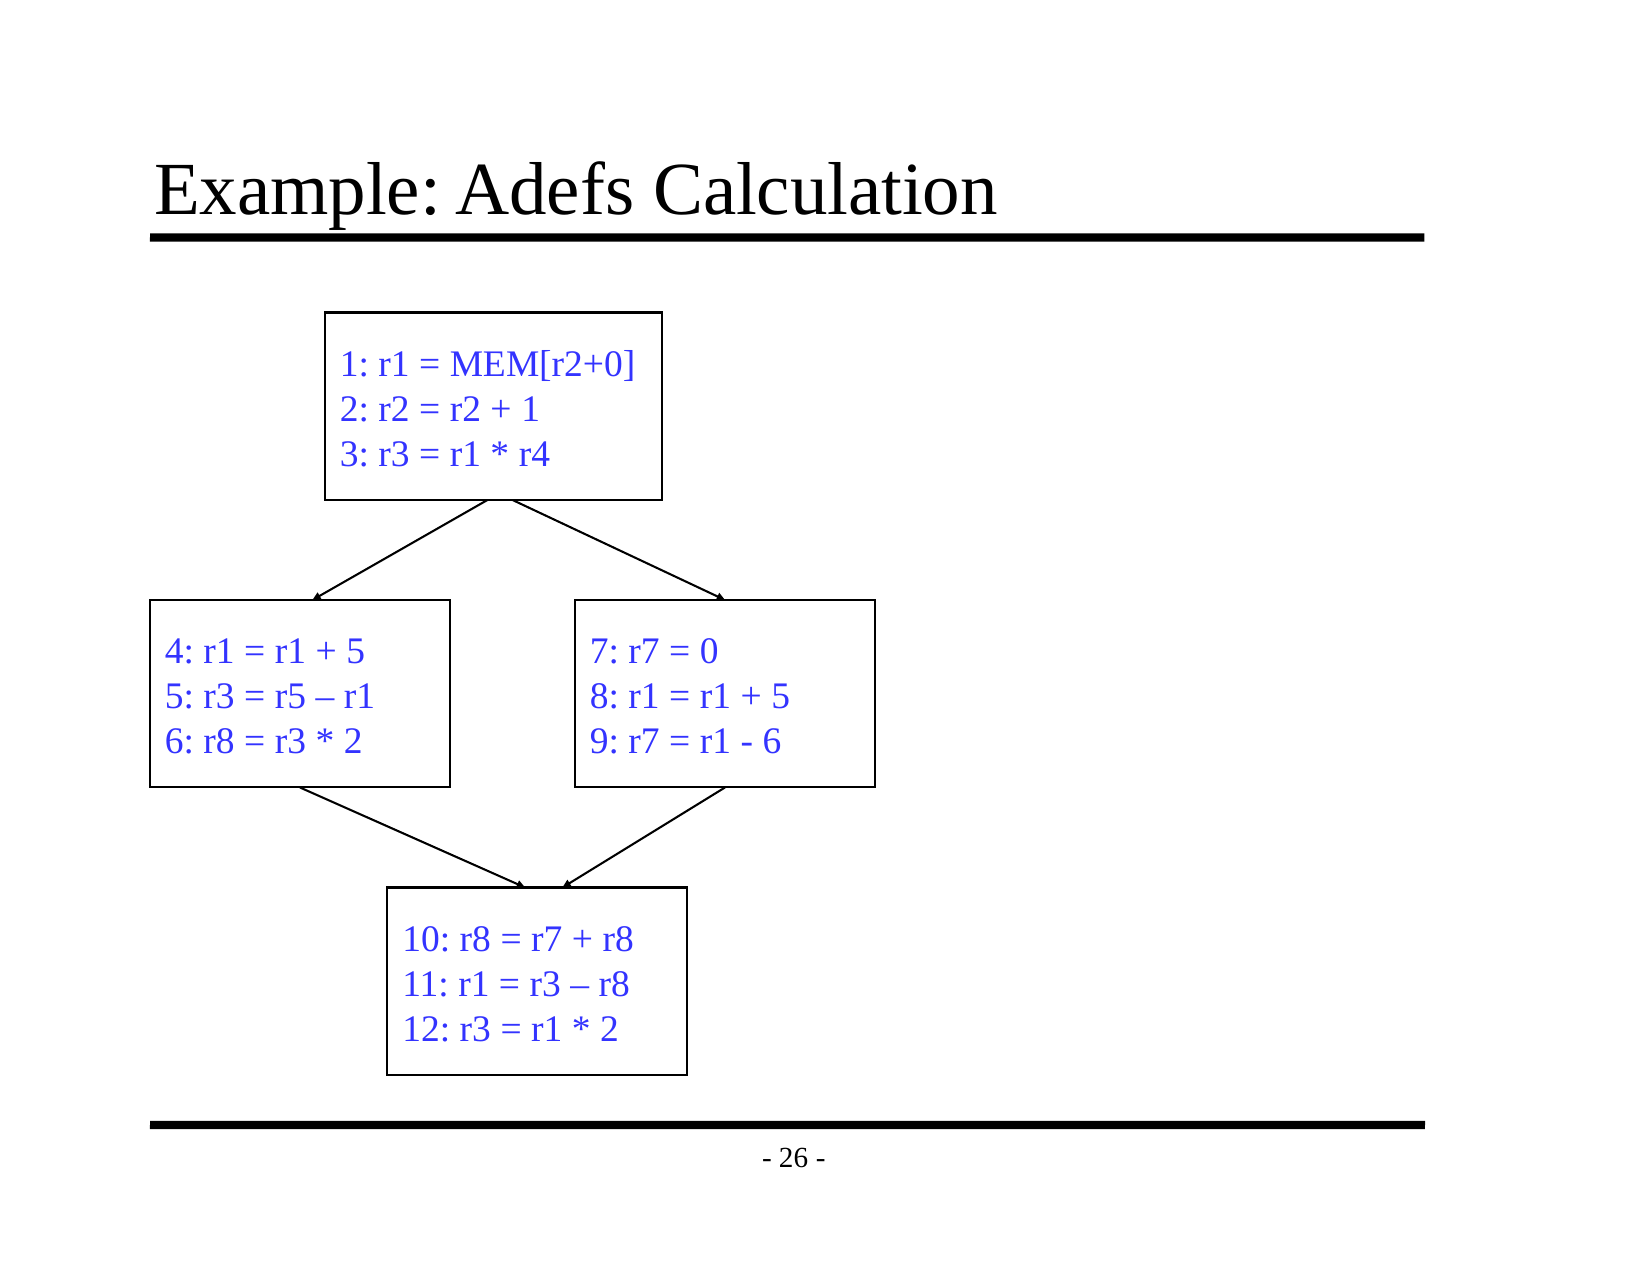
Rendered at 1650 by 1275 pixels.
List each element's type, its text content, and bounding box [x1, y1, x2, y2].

text_box [562, 787, 726, 888]
text_box 4: r1 = r1 + 5 5: r3 = r5 – r1 6: r8 = r3 * 2 [149, 600, 450, 788]
text_box 1: r1 = MEM[r2+0] 2: r2 = r2 + 1 3: r3 = r1 * r4 [324, 312, 663, 500]
text_box 10: r8 = r7 + r8 11: r1 = r3 – r8 12: r3 = r1 * 2 [387, 887, 688, 1075]
text_box 7: r7 = 0 8: r1 = r1 + 5 9: r7 = r1 - 6 [574, 600, 875, 788]
text_box [299, 787, 526, 888]
title Example: Adefs Calculation [137, 137, 1413, 238]
text_box [312, 499, 488, 601]
text_box [512, 499, 725, 601]
